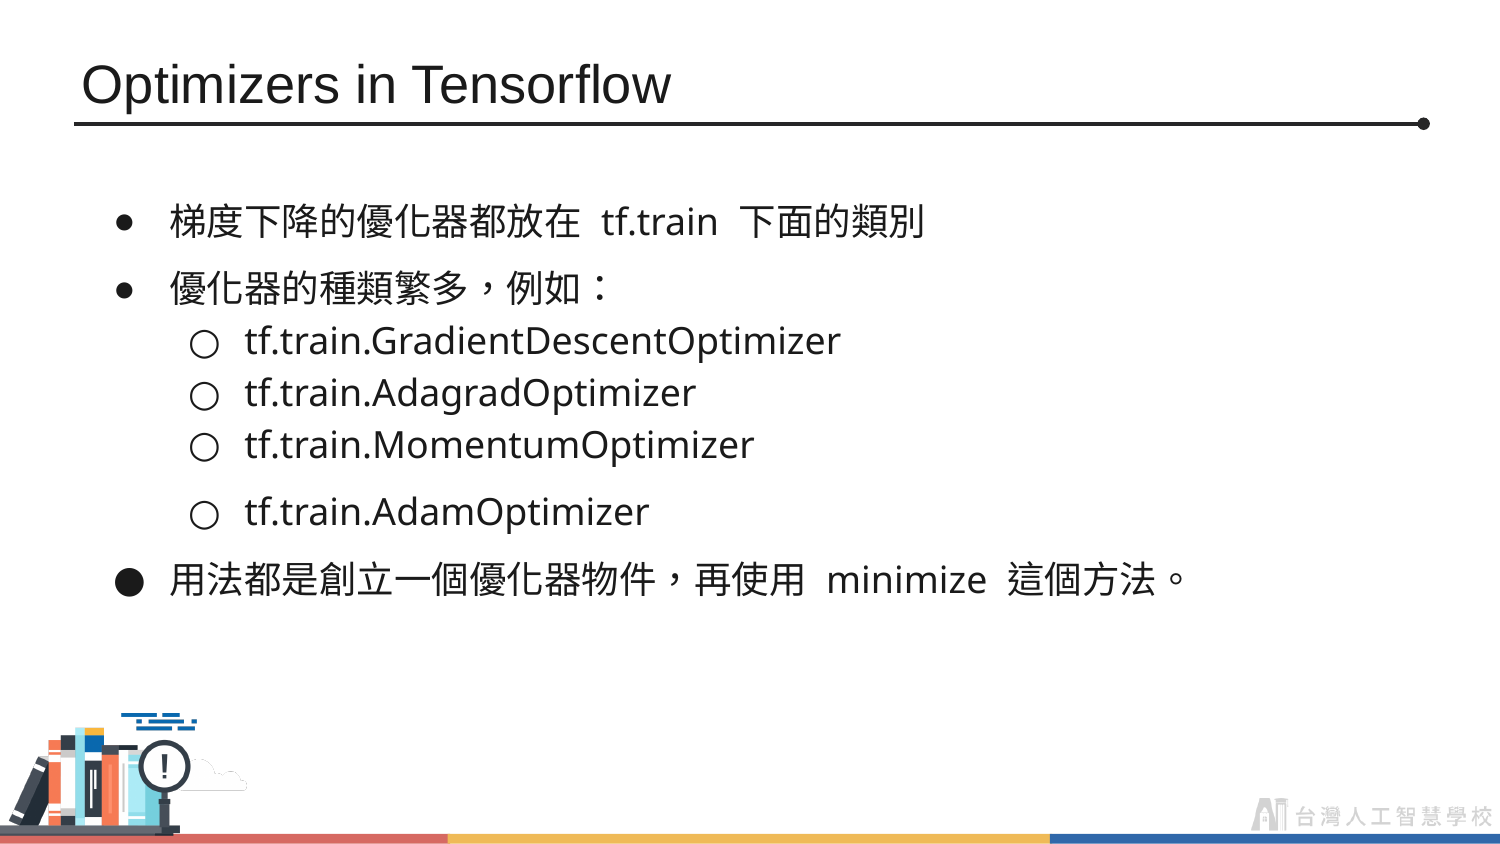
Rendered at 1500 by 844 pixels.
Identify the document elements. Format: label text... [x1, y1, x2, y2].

text_box 梯度下降的優化器都放在 tf.train 下面的類別 優化器的種類繁多，例如： tf.train.GradientDescentOptimizer tf.train.AdagradOptimizer tf.train.MomentumOptimizer tf.train.AdamOptimizer 用法都是創立一個優化器物件，再使用 minimize 這個方法。 [79, 160, 1421, 684]
title Optimizers in Tensorflow [77, 35, 1038, 129]
picture [0, 713, 247, 836]
